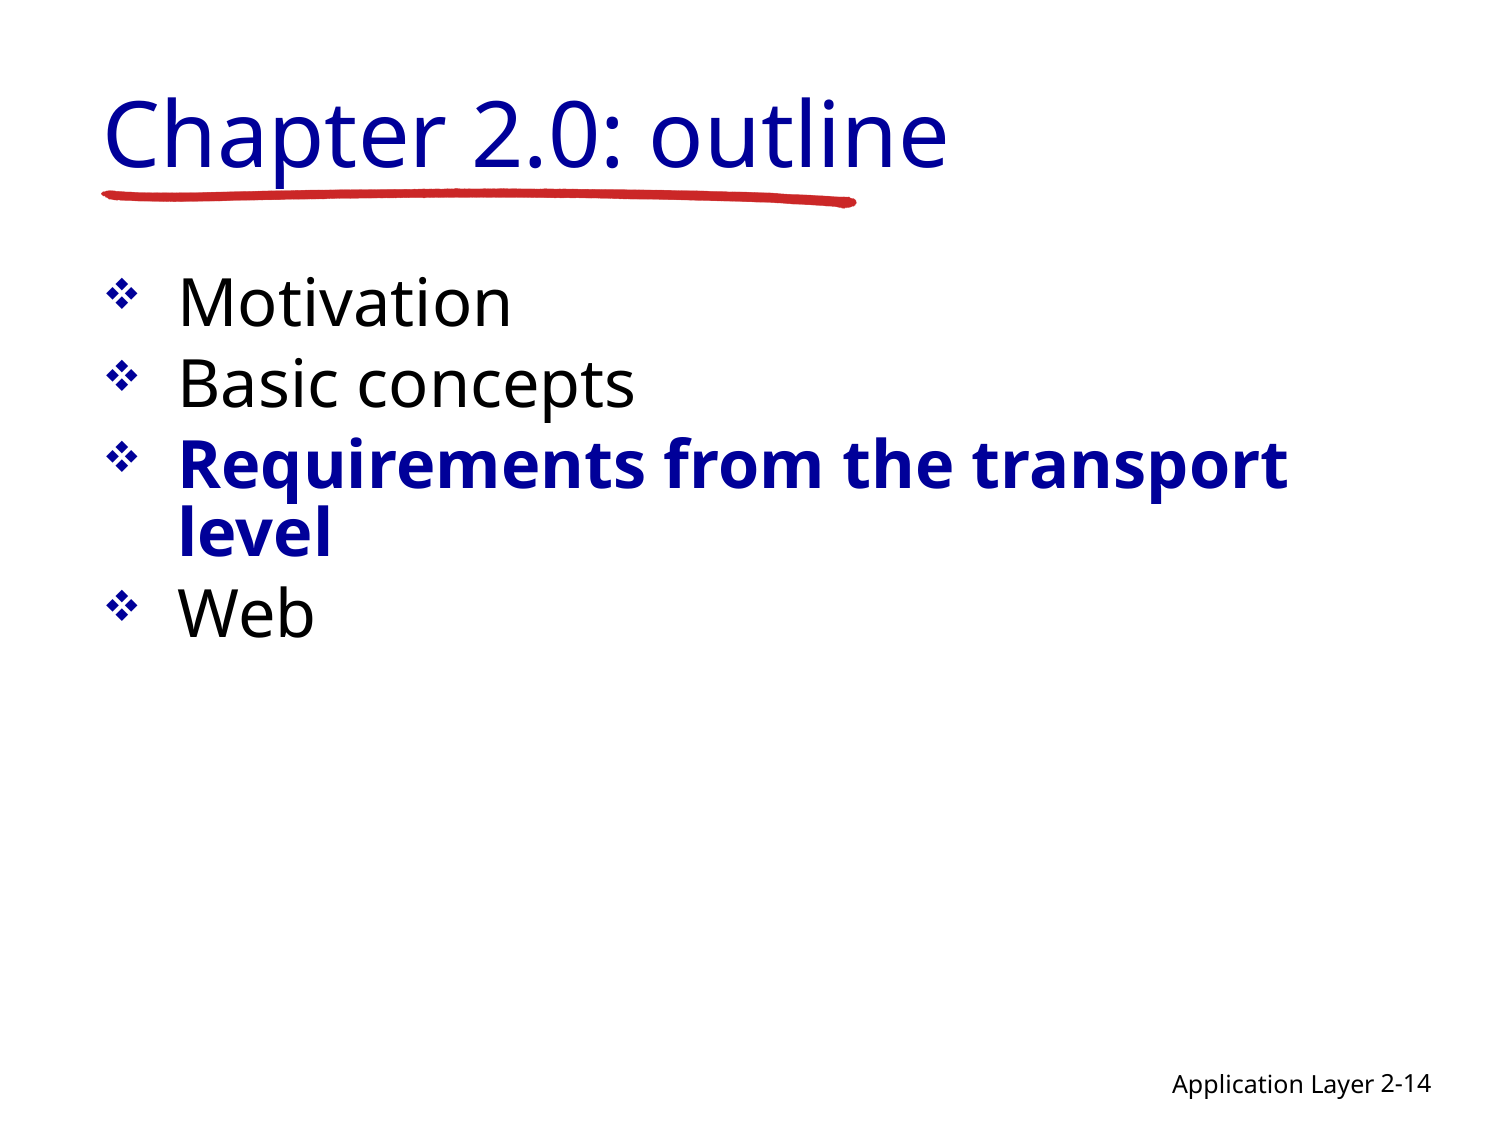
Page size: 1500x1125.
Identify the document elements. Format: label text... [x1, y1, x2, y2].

footer Application Layer [914, 1060, 1391, 1109]
slide_number 2-14 [1365, 1059, 1477, 1106]
picture [98, 182, 866, 215]
list Motivation Basic concepts Requirements from the transport level Web [87, 264, 1455, 1028]
title Chapter 2.0: outline [87, 37, 1363, 226]
